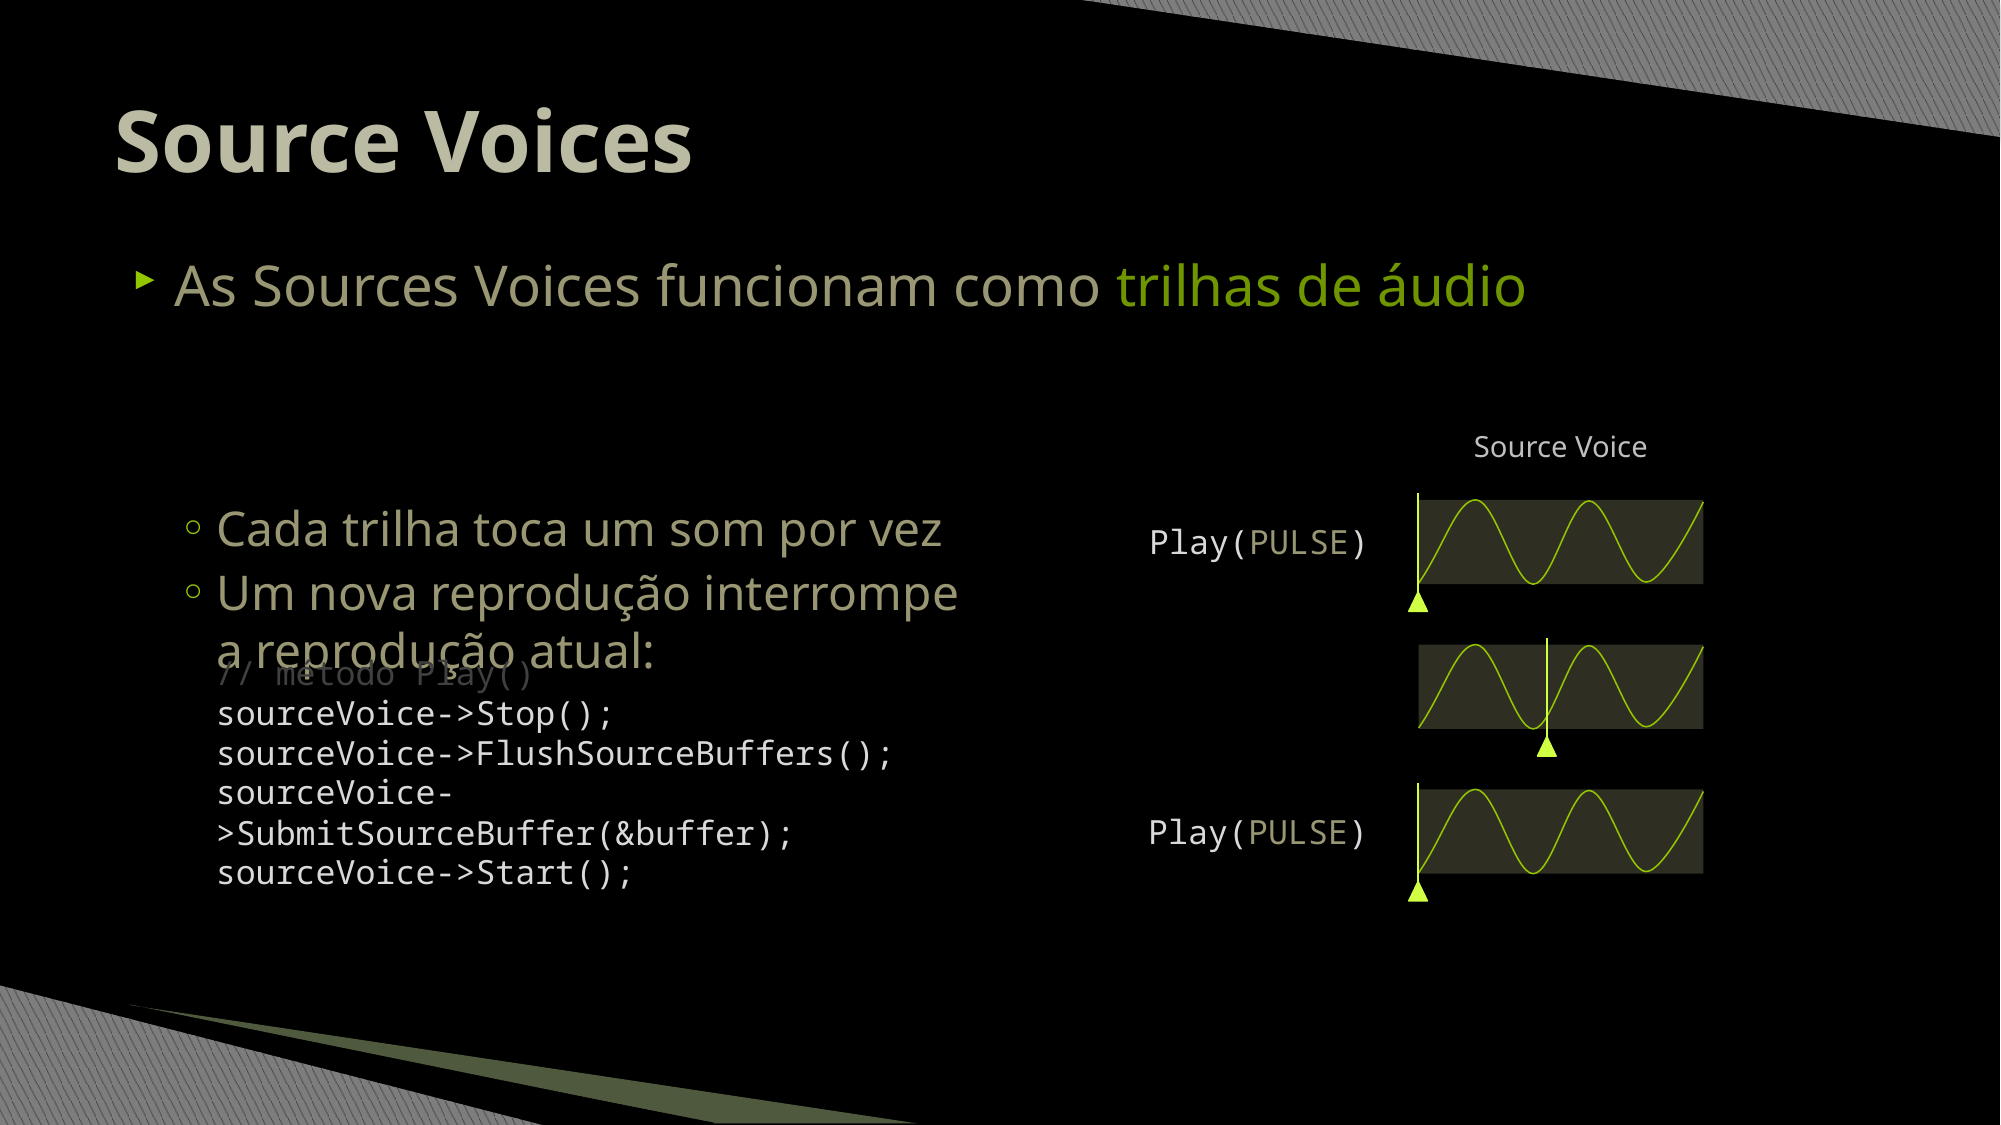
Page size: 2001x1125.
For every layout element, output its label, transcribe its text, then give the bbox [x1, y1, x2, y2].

text_box // método Play() sourceVoice->Stop(); sourceVoice->FlushSourceBuffers(); sourceVoice->SubmitSourceBuffer(&buffer); sourceVoice->Start(); [201, 644, 1000, 899]
picture [1082, 0, 2000, 138]
title Source Voices [99, 45, 1900, 233]
list As Sources Voices funcionam como trilhas de áudio Cada trilha toca um som por vez Um nova reprodução interrompe a reprodução atual: [99, 243, 1900, 986]
picture [0, 985, 543, 1125]
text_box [1141, 420, 1704, 902]
